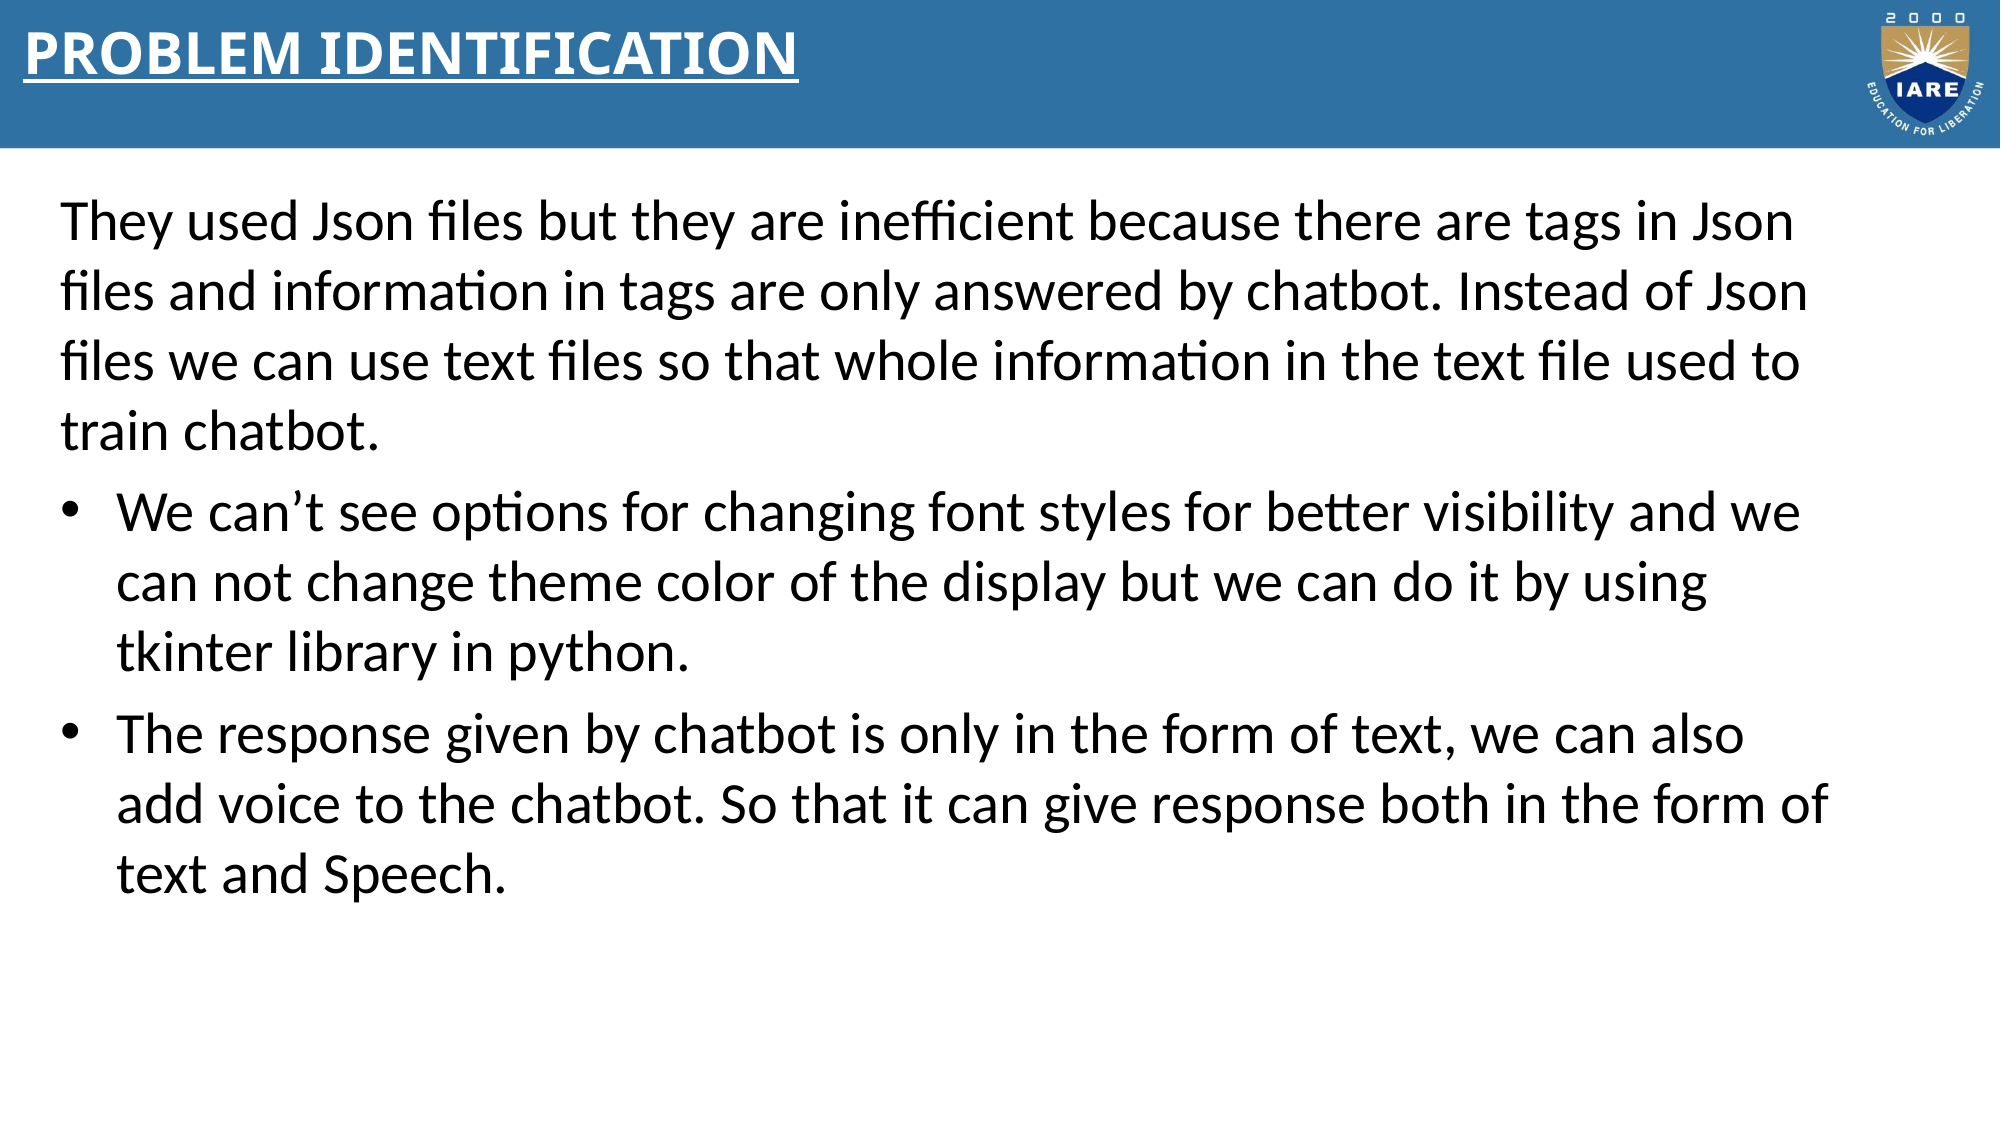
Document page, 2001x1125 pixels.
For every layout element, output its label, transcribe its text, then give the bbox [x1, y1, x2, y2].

picture [1858, 6, 1992, 143]
list They used Json files but they are inefficient because there are tags in Json files and information in tags are only answered by chatbot. Instead of Json files we can use text files so that whole information in the text file used to train chatbot. We can’t see options for changing font styles for better visibility and we can not change theme color of the display but we can do it by using tkinter library in python. The response given by chatbot is only in the form of text, we can also add voice to the chatbot. So that it can give response both in the form of text and Speech. [45, 174, 1846, 918]
title PROBLEM IDENTIFICATION [8, 8, 1809, 135]
